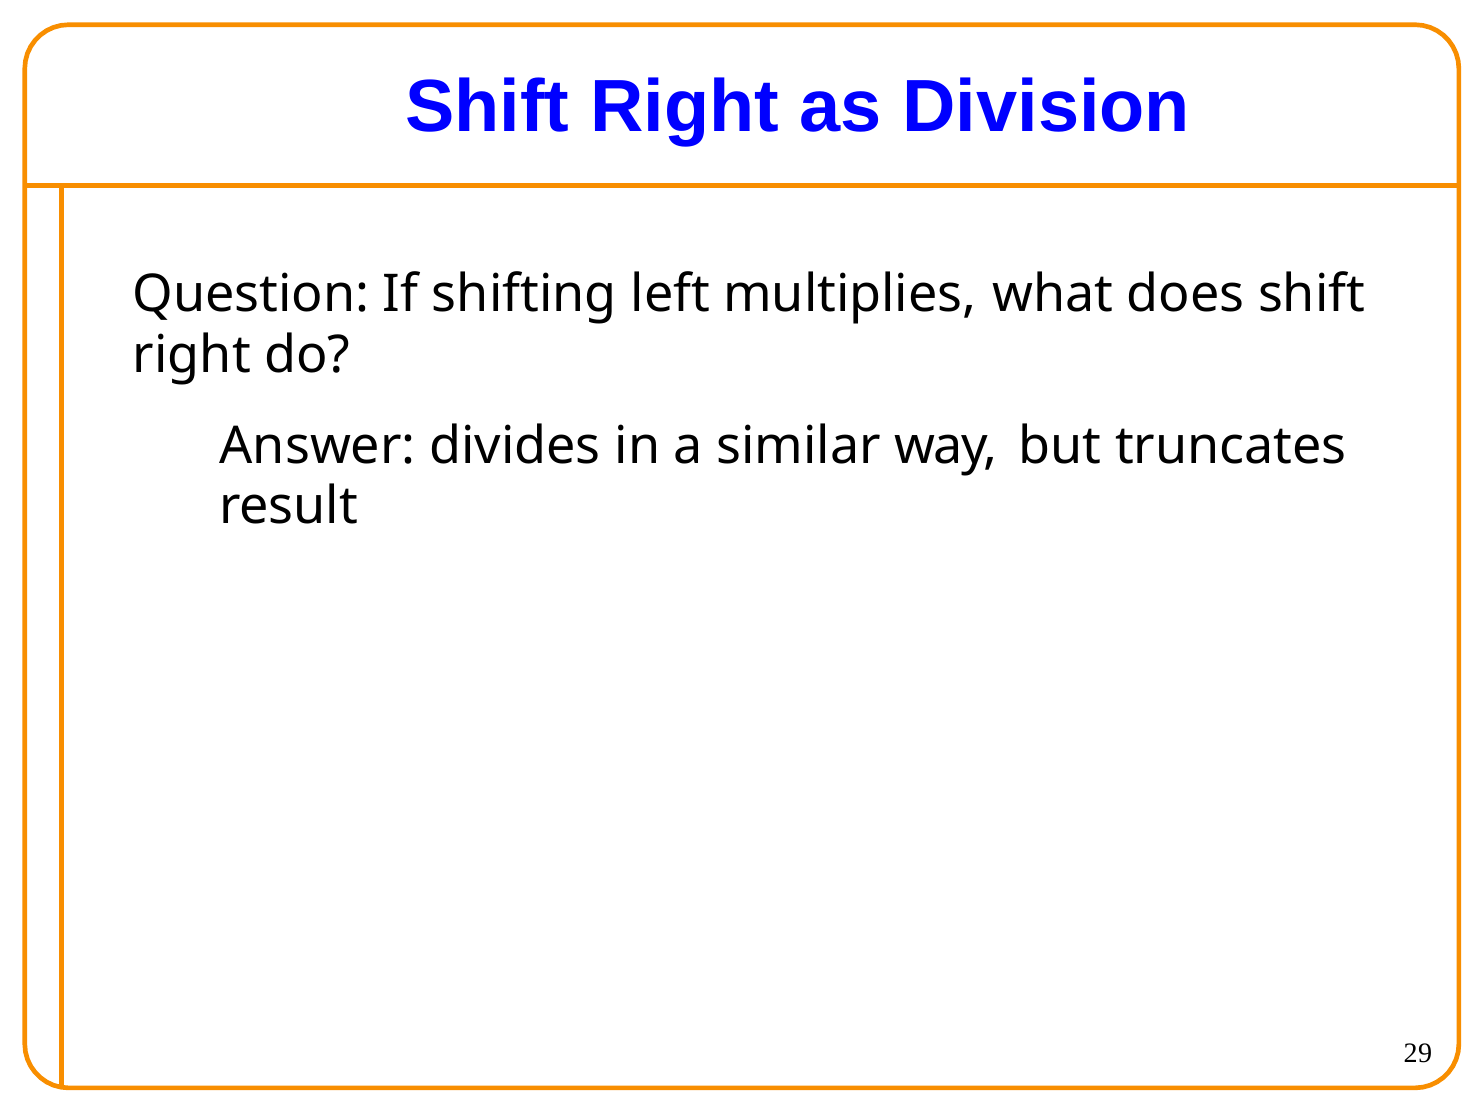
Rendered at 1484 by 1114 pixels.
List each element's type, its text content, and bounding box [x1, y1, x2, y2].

text_box Question: If shifting left multiplies, what does shift right do? Answer: divides in a similar way, but truncates result [129, 256, 1439, 535]
slide_number 29 [1397, 1034, 1439, 1114]
title Shift Right as Division [404, 56, 1230, 244]
